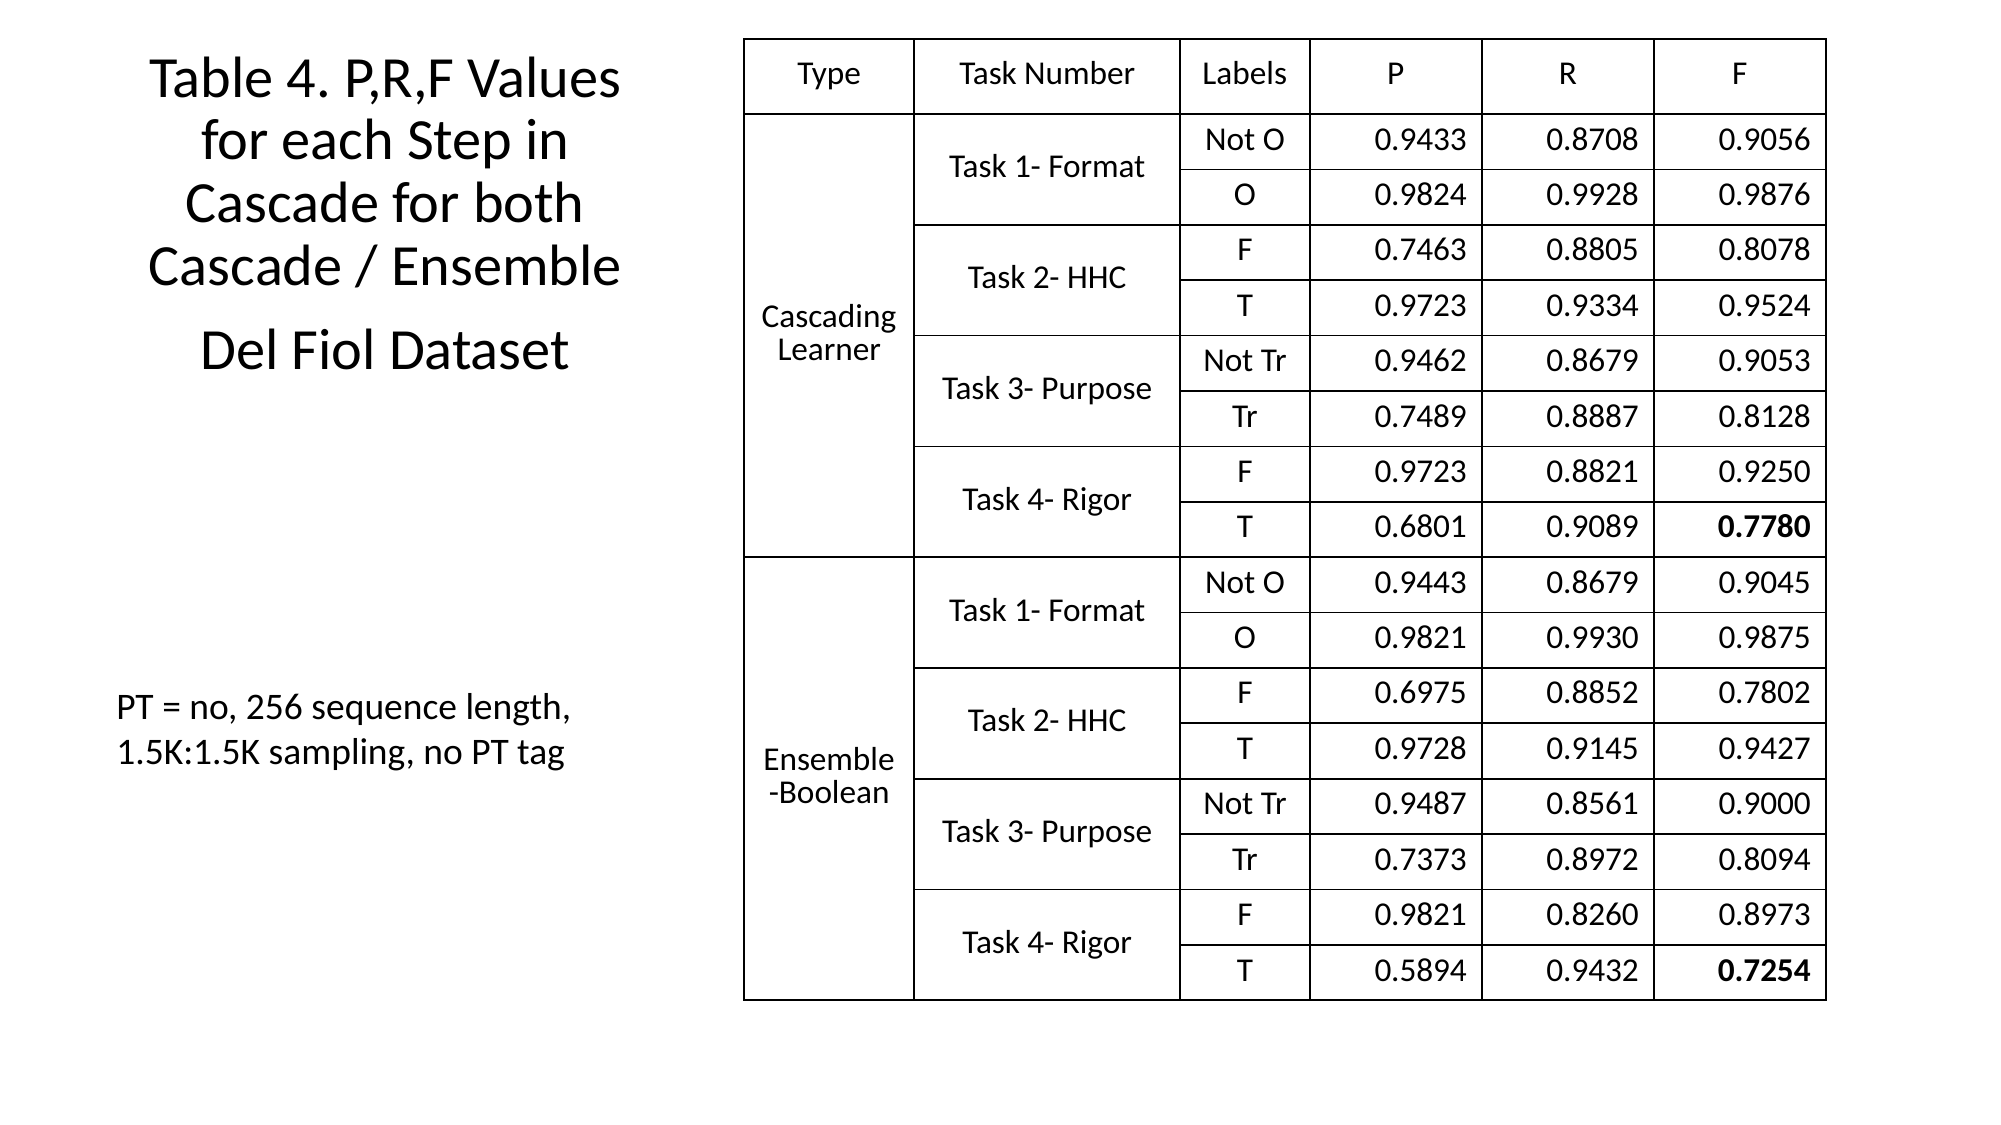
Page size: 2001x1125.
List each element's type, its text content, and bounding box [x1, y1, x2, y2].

table_header R [1483, 40, 1653, 113]
table_header Labels [1181, 40, 1309, 113]
table_cell 0.5894 [1311, 946, 1481, 999]
table_cell 0.9723 [1311, 281, 1481, 335]
table_cell T [1181, 503, 1309, 556]
table_cell 0.9089 [1483, 503, 1653, 556]
table_cell 0.9053 [1655, 336, 1825, 390]
table_cell Ensemble-Boolean [745, 558, 913, 999]
table_cell 0.9427 [1655, 724, 1825, 778]
table_header P [1311, 40, 1481, 113]
table_header Type [745, 40, 913, 113]
table_cell Tr [1181, 835, 1309, 889]
list Table 4. P,R,F Values for each Step in Cascade for both Cascade / Ensemble Del Fiol Dataset [115, 39, 656, 498]
table_cell Not O [1181, 558, 1309, 612]
table_cell 0.9928 [1483, 170, 1653, 224]
table_cell 0.7780 [1655, 503, 1825, 556]
table_cell Task 4- Rigor [915, 890, 1179, 999]
table_cell 0.9000 [1655, 780, 1825, 833]
table_cell O [1181, 613, 1309, 667]
table_cell 0.9728 [1311, 724, 1481, 778]
table_cell F [1181, 890, 1309, 944]
table_cell 0.9524 [1655, 281, 1825, 335]
table_cell F [1181, 226, 1309, 279]
table_cell 0.8852 [1483, 669, 1653, 722]
table_cell T [1181, 724, 1309, 778]
table_cell 0.9876 [1655, 170, 1825, 224]
table_cell Task 1- Format [915, 558, 1179, 667]
table_cell 0.8821 [1483, 447, 1653, 501]
table_cell 0.9875 [1655, 613, 1825, 667]
table_cell Task 4- Rigor [915, 447, 1179, 556]
table_cell 0.9930 [1483, 613, 1653, 667]
table_header F [1655, 40, 1825, 113]
table_cell Task 3- Purpose [915, 780, 1179, 889]
table_cell 0.9334 [1483, 281, 1653, 335]
table_cell 0.8973 [1655, 890, 1825, 944]
table_cell 0.6975 [1311, 669, 1481, 722]
table_cell Not O [1181, 115, 1309, 169]
table_cell 0.7802 [1655, 669, 1825, 722]
table_cell 0.8805 [1483, 226, 1653, 279]
table_cell 0.9487 [1311, 780, 1481, 833]
table_cell 0.9443 [1311, 558, 1481, 612]
table_cell 0.8260 [1483, 890, 1653, 944]
table_cell 0.9045 [1655, 558, 1825, 612]
table_cell Cascading Learner [745, 115, 913, 556]
table_cell 0.8708 [1483, 115, 1653, 169]
table_cell T [1181, 946, 1309, 999]
table_cell F [1181, 669, 1309, 722]
table_cell Not Tr [1181, 336, 1309, 390]
table_cell 0.9821 [1311, 613, 1481, 667]
table_cell 0.9723 [1311, 447, 1481, 501]
table_cell Task 3- Purpose [915, 336, 1179, 446]
table_cell Task 2- HHC [915, 669, 1179, 778]
table_cell 0.9433 [1311, 115, 1481, 169]
table_cell 0.9432 [1483, 946, 1653, 999]
table_cell 0.8561 [1483, 780, 1653, 833]
table_cell 0.7254 [1655, 946, 1825, 999]
table_cell 0.8972 [1483, 835, 1653, 889]
table_cell 0.9462 [1311, 336, 1481, 390]
table_cell 0.8679 [1483, 558, 1653, 612]
table_cell 0.7489 [1311, 392, 1481, 446]
table_cell 0.7373 [1311, 835, 1481, 889]
table_cell Task 2- HHC [915, 226, 1179, 335]
text_box PT = no, 256 sequence length, 1.5K:1.5K sampling, no PT tag [101, 674, 669, 780]
table_cell 0.9821 [1311, 890, 1481, 944]
table_cell 0.9824 [1311, 170, 1481, 224]
table_cell F [1181, 447, 1309, 501]
table_cell 0.9250 [1655, 447, 1825, 501]
table_cell 0.8078 [1655, 226, 1825, 279]
table_cell T [1181, 281, 1309, 335]
table_cell 0.8094 [1655, 835, 1825, 889]
table_cell Tr [1181, 392, 1309, 446]
table_cell 0.7463 [1311, 226, 1481, 279]
table_cell O [1181, 170, 1309, 224]
table_cell 0.8679 [1483, 336, 1653, 390]
table_cell 0.6801 [1311, 503, 1481, 556]
table_cell Not Tr [1181, 780, 1309, 833]
table_cell 0.8887 [1483, 392, 1653, 446]
table_cell 0.8128 [1655, 392, 1825, 446]
table_cell 0.9145 [1483, 724, 1653, 778]
table_header Task Number [915, 40, 1179, 113]
table_cell Task 1- Format [915, 115, 1179, 224]
table_cell 0.9056 [1655, 115, 1825, 169]
